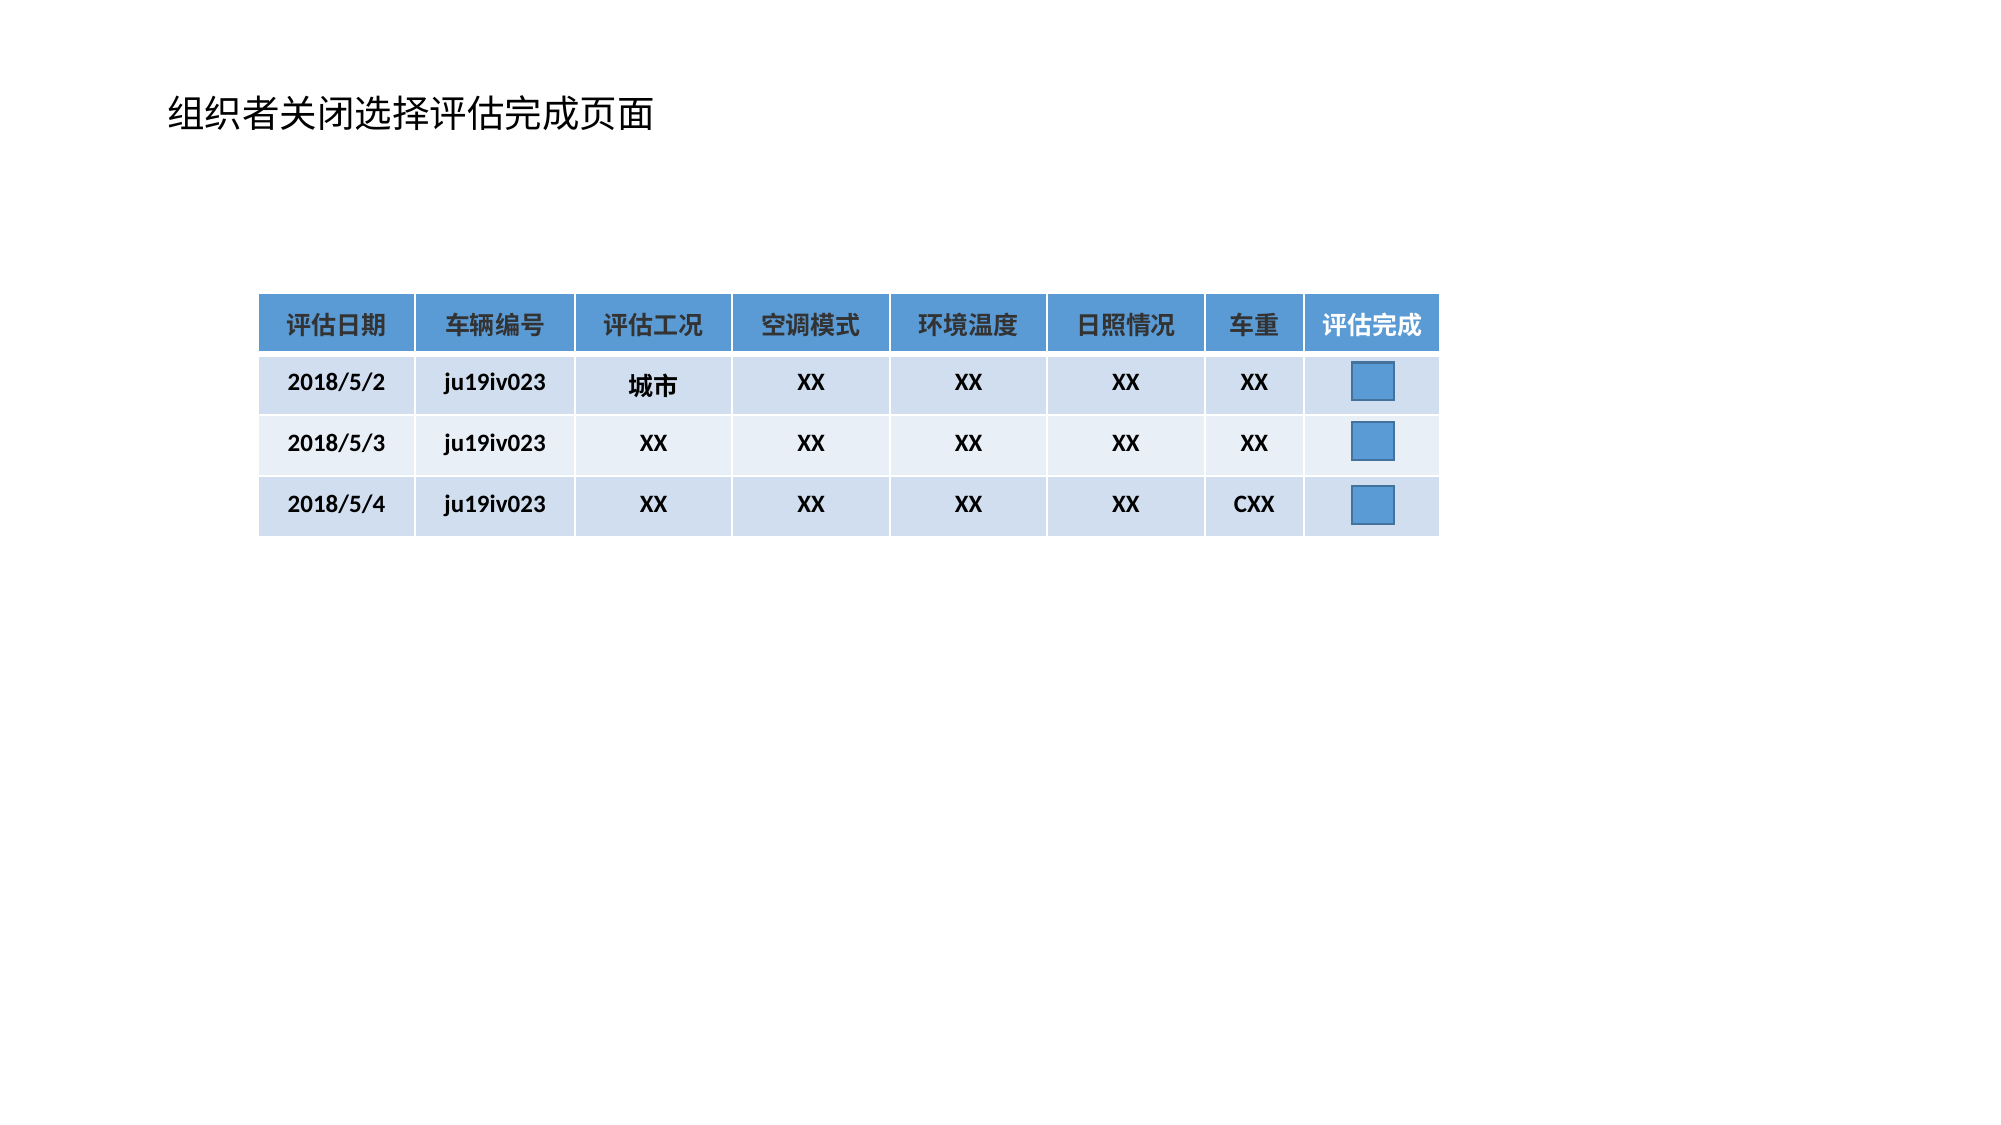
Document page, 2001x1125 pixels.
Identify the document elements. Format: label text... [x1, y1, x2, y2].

table_cell CXX [1206, 477, 1303, 536]
table_cell XX [891, 416, 1046, 475]
text_box [1351, 421, 1395, 461]
table_cell 2018/5/2 [259, 357, 414, 414]
text_box [1351, 485, 1395, 525]
table_header 评估日期 [259, 294, 414, 351]
table_header 日照情况 [1048, 294, 1204, 351]
table_cell XX [1206, 416, 1303, 475]
text_box 组织者关闭选择评估完成页面 [152, 82, 670, 142]
table_cell [1305, 357, 1439, 414]
table_cell XX [1048, 357, 1204, 414]
table_cell ju19iv023 [416, 416, 574, 475]
table_cell XX [1048, 477, 1204, 536]
table_cell 2018/5/3 [259, 416, 414, 475]
table_header 车辆编号 [416, 294, 574, 351]
table_cell XX [1048, 416, 1204, 475]
table_header 环境温度 [891, 294, 1046, 351]
table_header 评估完成 [1305, 294, 1439, 351]
table_header 评估工况 [576, 294, 731, 351]
table_cell ju19iv023 [416, 357, 574, 414]
table_cell XX [733, 477, 889, 536]
table_cell ju19iv023 [416, 477, 574, 536]
table_cell XX [733, 416, 889, 475]
table_cell 2018/5/4 [259, 477, 414, 536]
table_cell XX [576, 416, 731, 475]
table_cell XX [891, 477, 1046, 536]
table_header 车重 [1206, 294, 1303, 351]
table_header 空调模式 [733, 294, 889, 351]
table_cell [1305, 477, 1439, 536]
text_box [1351, 361, 1395, 401]
table_cell 城市 [576, 357, 731, 414]
table_cell XX [576, 477, 731, 536]
table_cell [1305, 416, 1439, 475]
table_cell XX [891, 357, 1046, 414]
table_cell XX [1206, 357, 1303, 414]
table_cell XX [733, 357, 889, 414]
